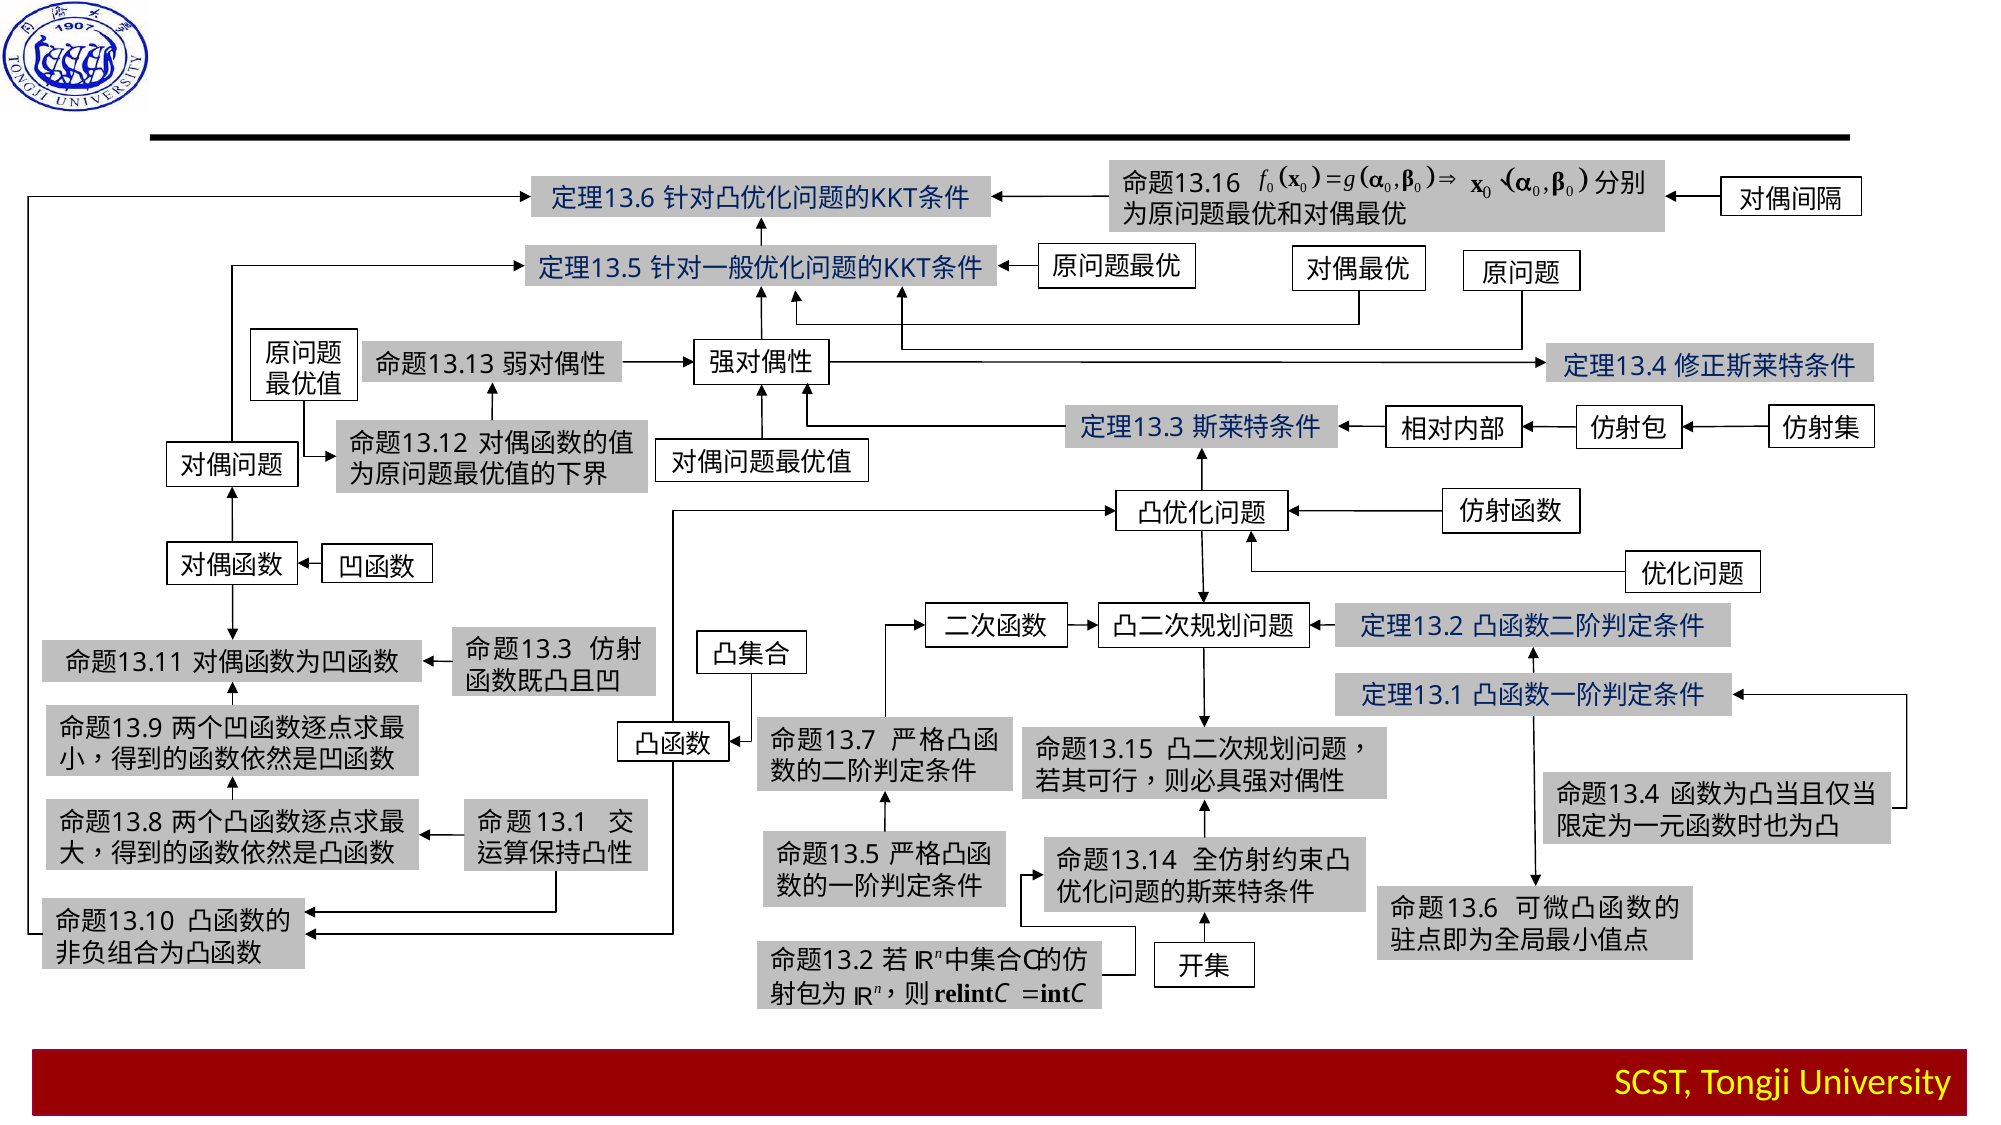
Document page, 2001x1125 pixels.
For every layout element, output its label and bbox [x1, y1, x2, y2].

picture [26, 158, 1908, 1026]
picture [0, 0, 150, 112]
